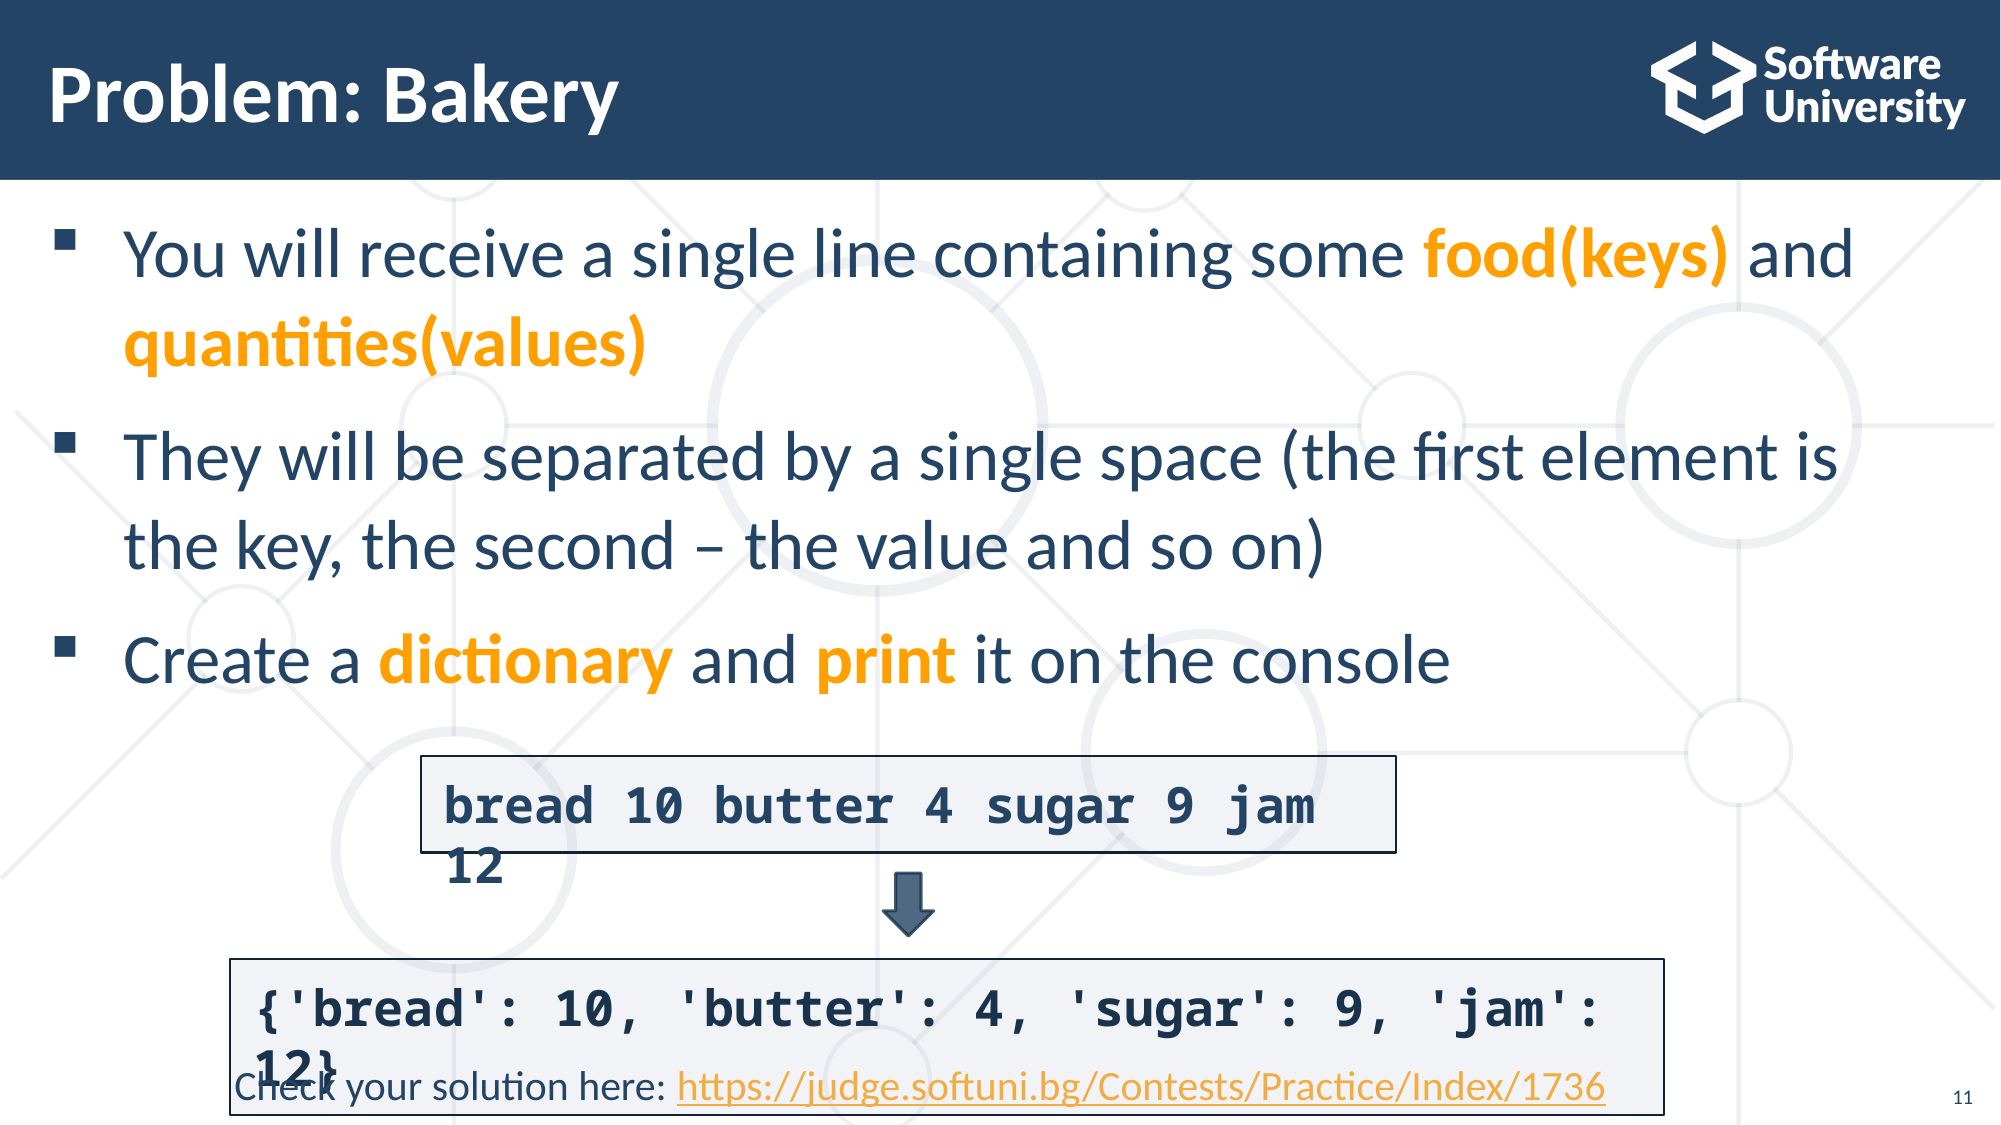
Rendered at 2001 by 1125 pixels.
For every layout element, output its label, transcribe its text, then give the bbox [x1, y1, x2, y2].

list You will receive a single line containing some food(keys) and quantities(values) They will be separated by a single space (the first element is the key, the second – the value and so on) Create a dictionary and print it on the console [31, 196, 1969, 1109]
title Problem: Bakery [31, 16, 1625, 162]
picture [1651, 41, 1966, 134]
text_box [881, 870, 936, 939]
text_box 11 [1927, 1067, 1989, 1117]
text_box {'bread': 10, 'butter': 4, 'sugar': 9, 'jam': 12} [230, 959, 1665, 1051]
text_box Check your solution here: https://judge.softuni.bg/Contests/Practice/Index/1736 [51, 1051, 1789, 1117]
